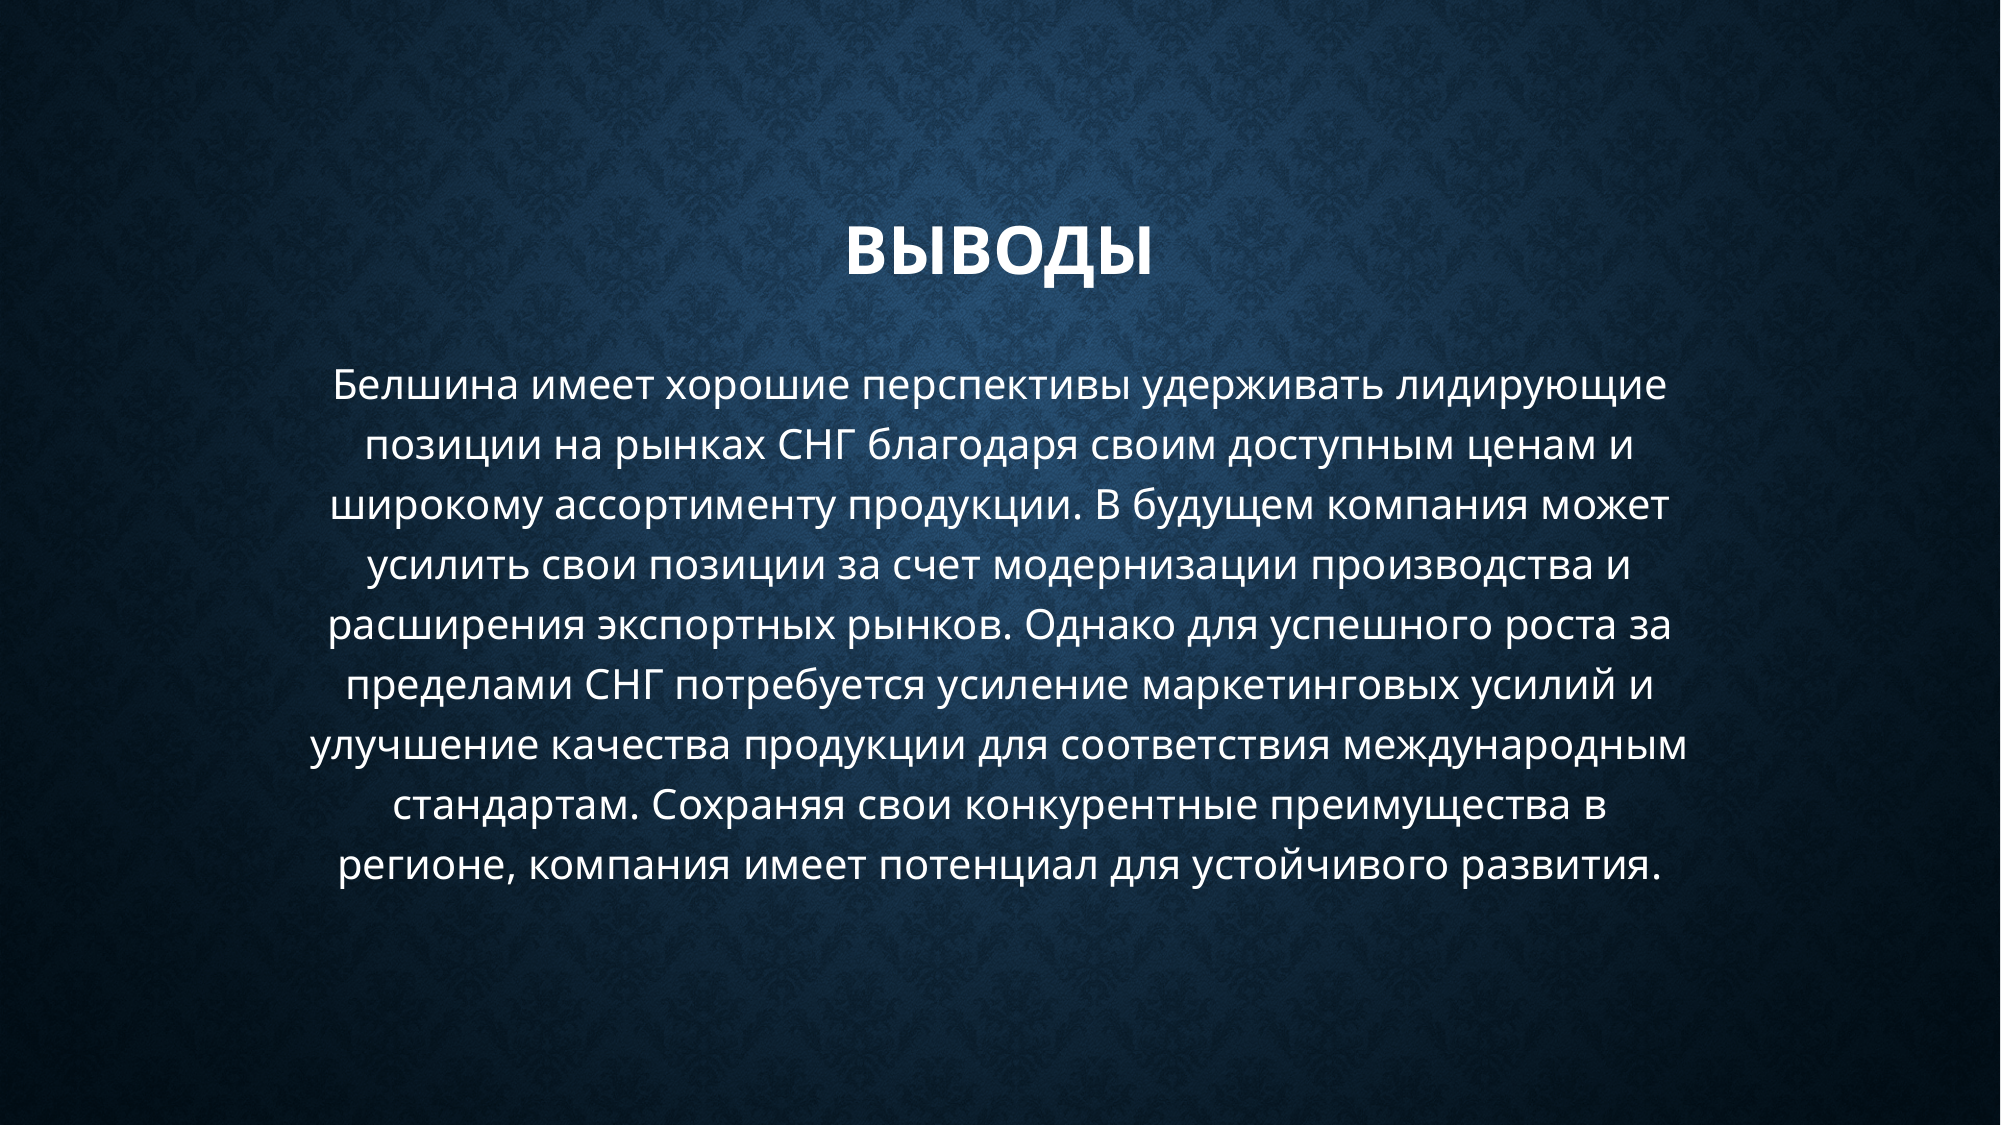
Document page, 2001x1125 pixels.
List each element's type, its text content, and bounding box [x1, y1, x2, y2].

title Выводы [638, 193, 1361, 297]
list Белшина имеет хорошие перспективы удерживать лидирующие позиции на рынках СНГ благодаря своим доступным ценам и широкому ассортименту продукции. В будущем компания может усилить свои позиции за счет модернизации производства и расширения экспортных рынков. Однако для успешного роста за пределами СНГ потребуется усиление маркетинговых усилий и улучшение качества продукции для соответствия международным стандартам. Сохраняя свои конкурентные преимущества в регионе, компания имеет потенциал для устойчивого развития. [292, 340, 1708, 979]
